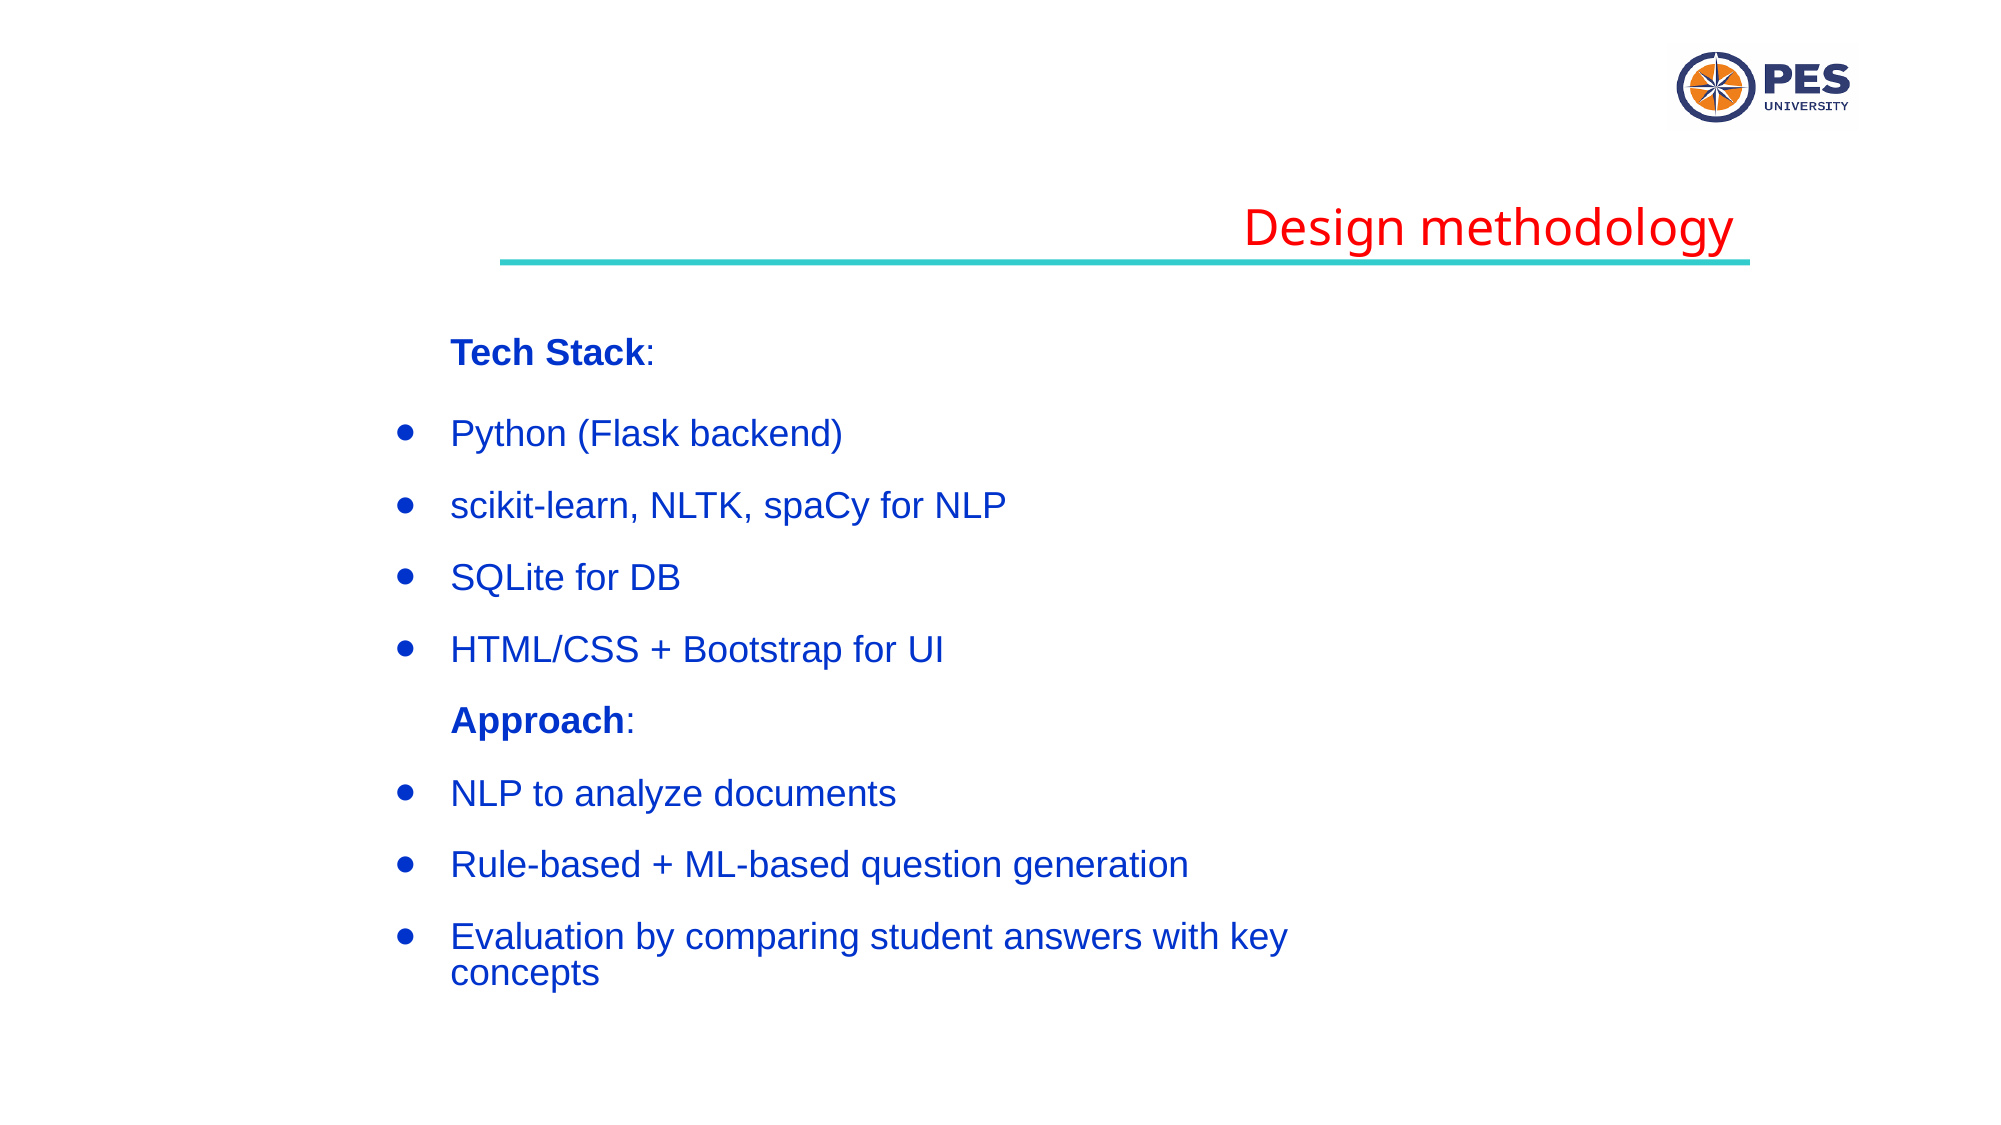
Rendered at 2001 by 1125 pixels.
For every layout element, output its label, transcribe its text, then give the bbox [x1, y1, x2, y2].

text_box [332, 265, 1813, 1046]
picture [1667, 43, 1859, 131]
text_box Tech Stack: Python (Flask backend) scikit-learn, NLTK, spaCy for NLP SQLite for DB HTML/CSS + Bootstrap for UI Approach: NLP to analyze documents Rule-based + ML-based question generation Evaluation by comparing student answers with key concepts [360, 329, 1361, 1037]
text_box Design methodology [474, 187, 1750, 264]
